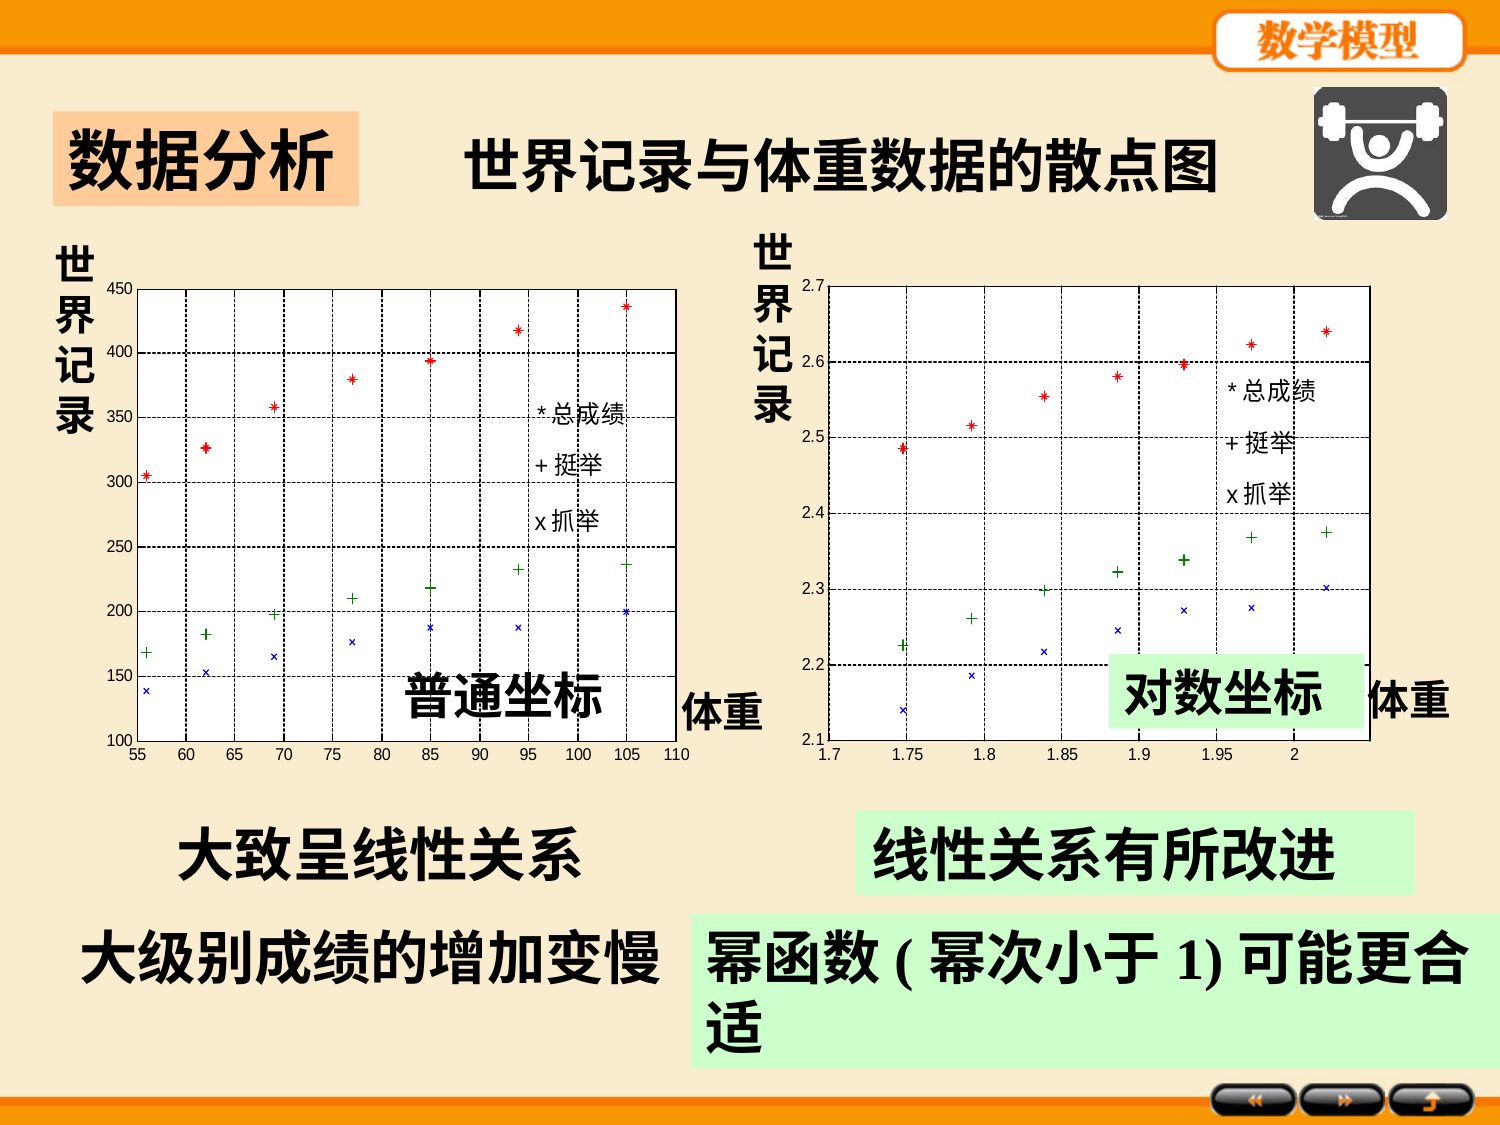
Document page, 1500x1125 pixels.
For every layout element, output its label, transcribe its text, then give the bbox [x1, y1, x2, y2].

text_box 大级别成绩的增加变慢 [64, 913, 691, 999]
text_box 幂函数(幂次小于1)可能更合适 [691, 913, 1500, 1069]
text_box 大致呈线性关系 [161, 811, 621, 896]
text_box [737, 219, 1468, 803]
text_box 世界记录与体重数据的散点图 [447, 121, 1235, 207]
picture [0, 0, 1500, 1125]
text_box 线性关系有所改进 [856, 812, 1415, 896]
text_box 数据分析 [53, 111, 360, 207]
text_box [39, 231, 732, 803]
